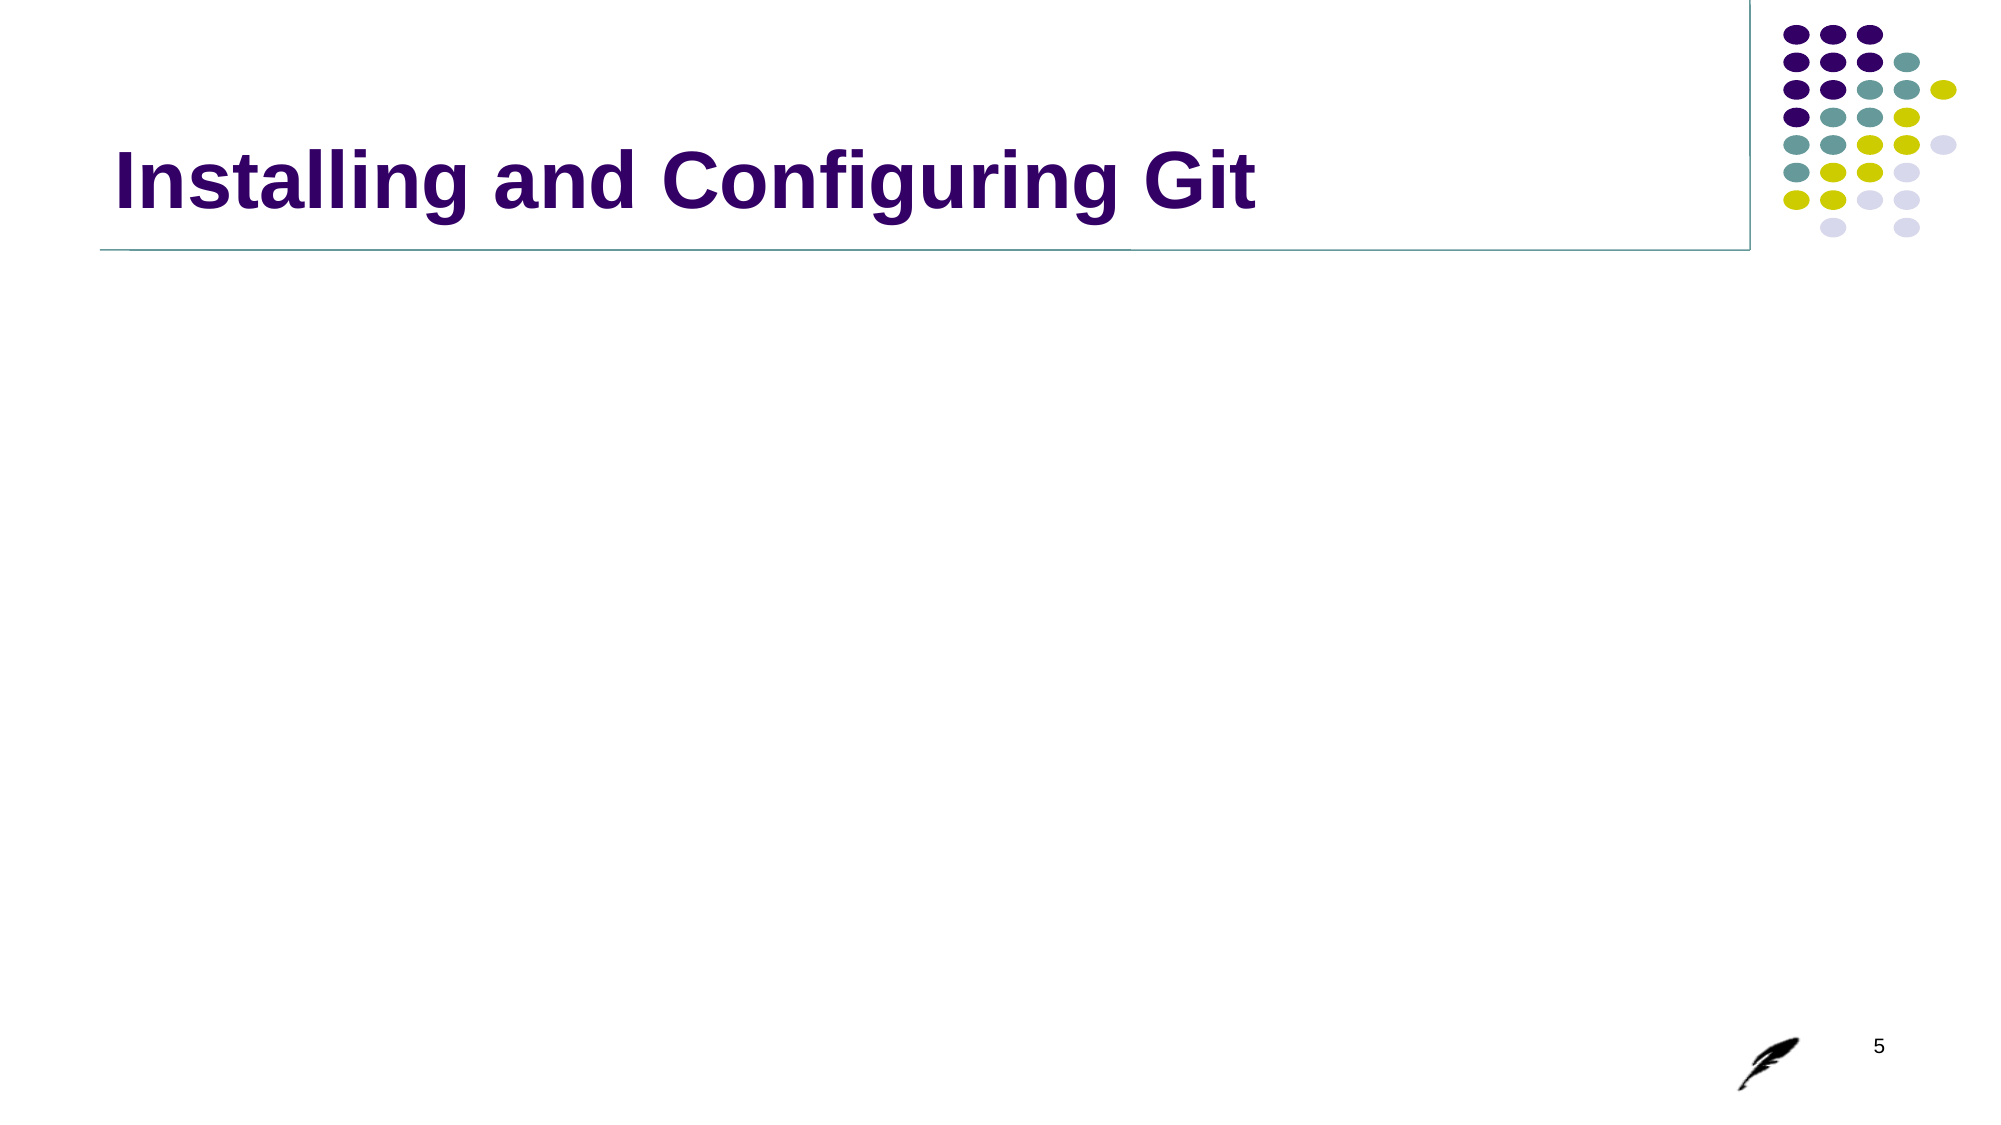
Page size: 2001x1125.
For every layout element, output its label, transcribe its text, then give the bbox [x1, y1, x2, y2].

slide_number 5 [1433, 1025, 1900, 1100]
title Installing and Configuring Git [99, 20, 1750, 233]
